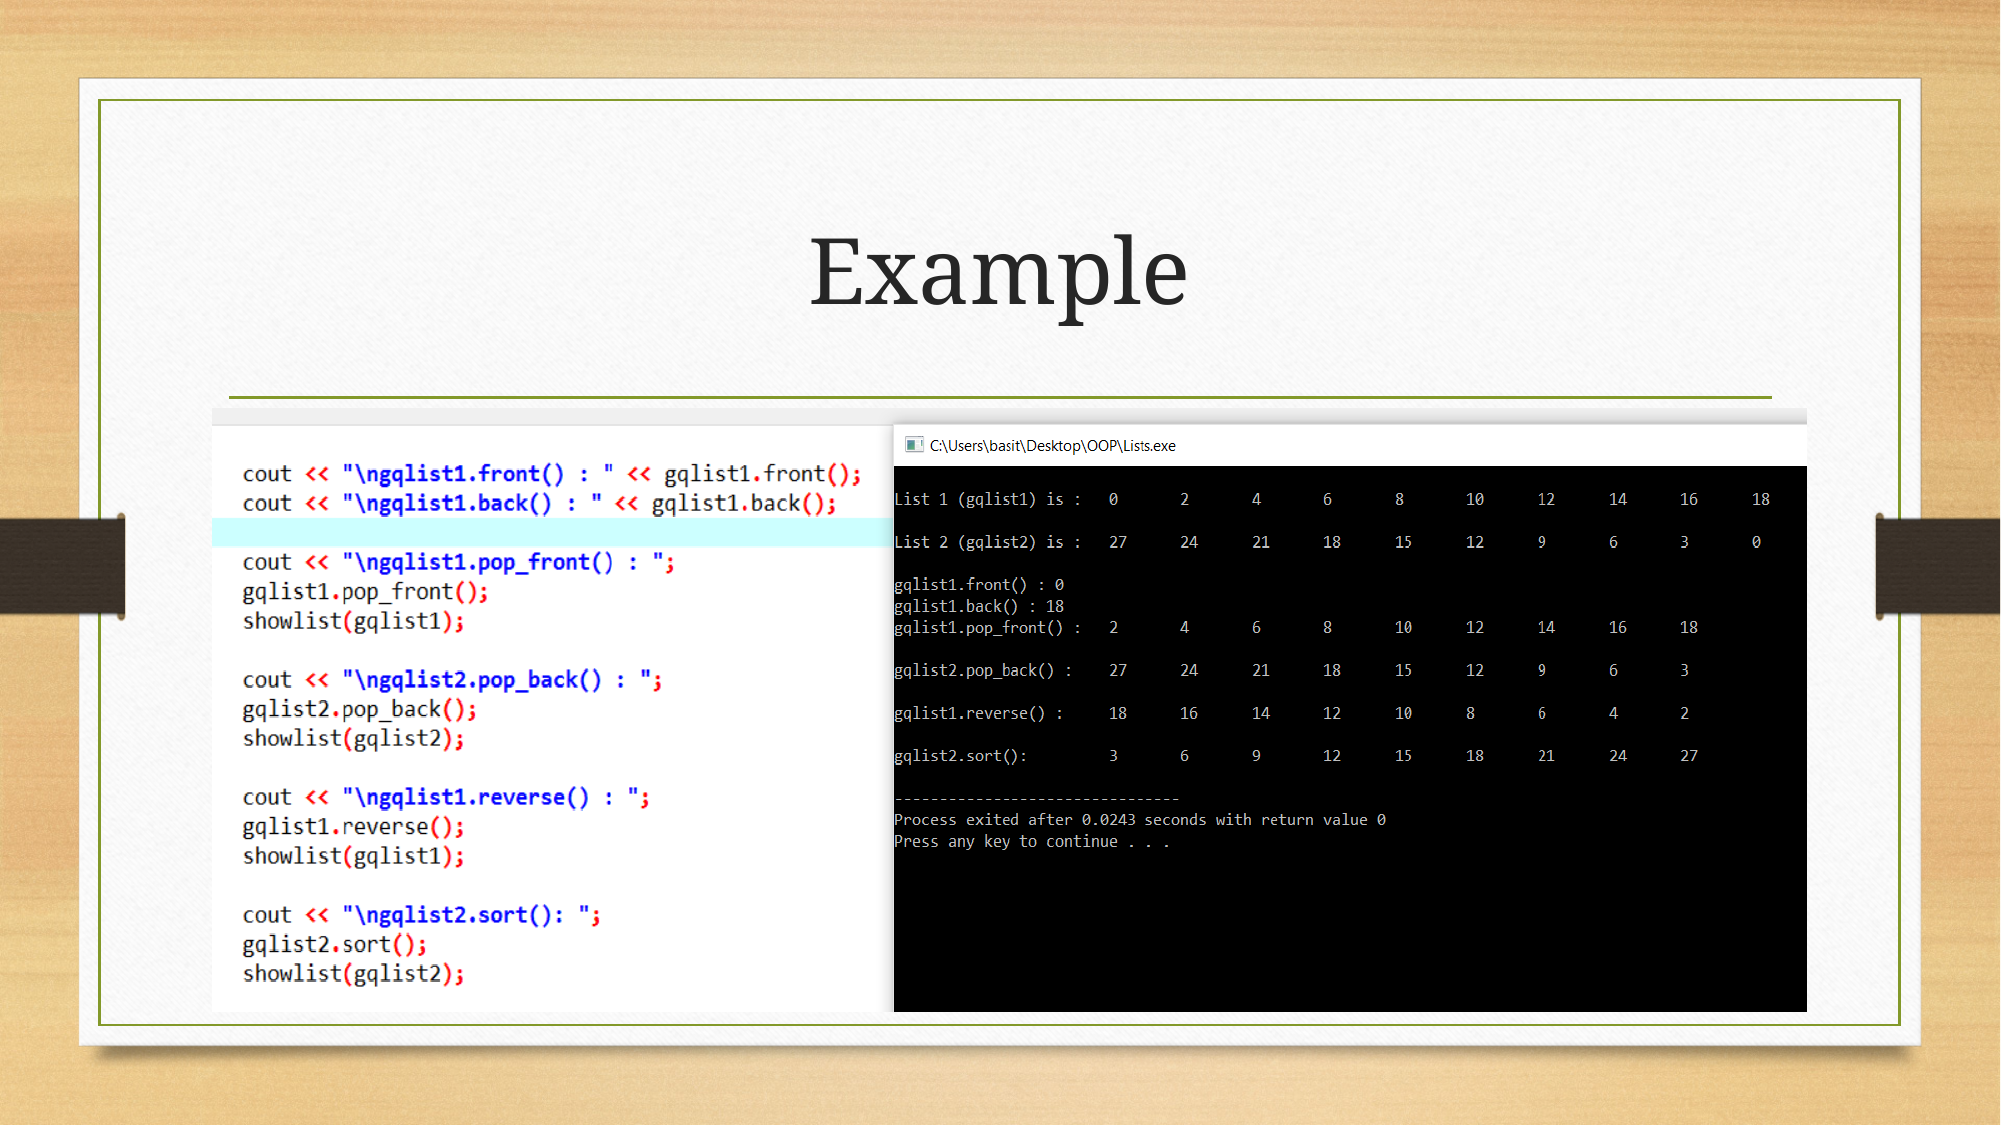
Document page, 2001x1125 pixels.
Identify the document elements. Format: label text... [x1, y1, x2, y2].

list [212, 408, 1808, 1012]
picture [0, 0, 2001, 1125]
title Example [212, 161, 1788, 375]
